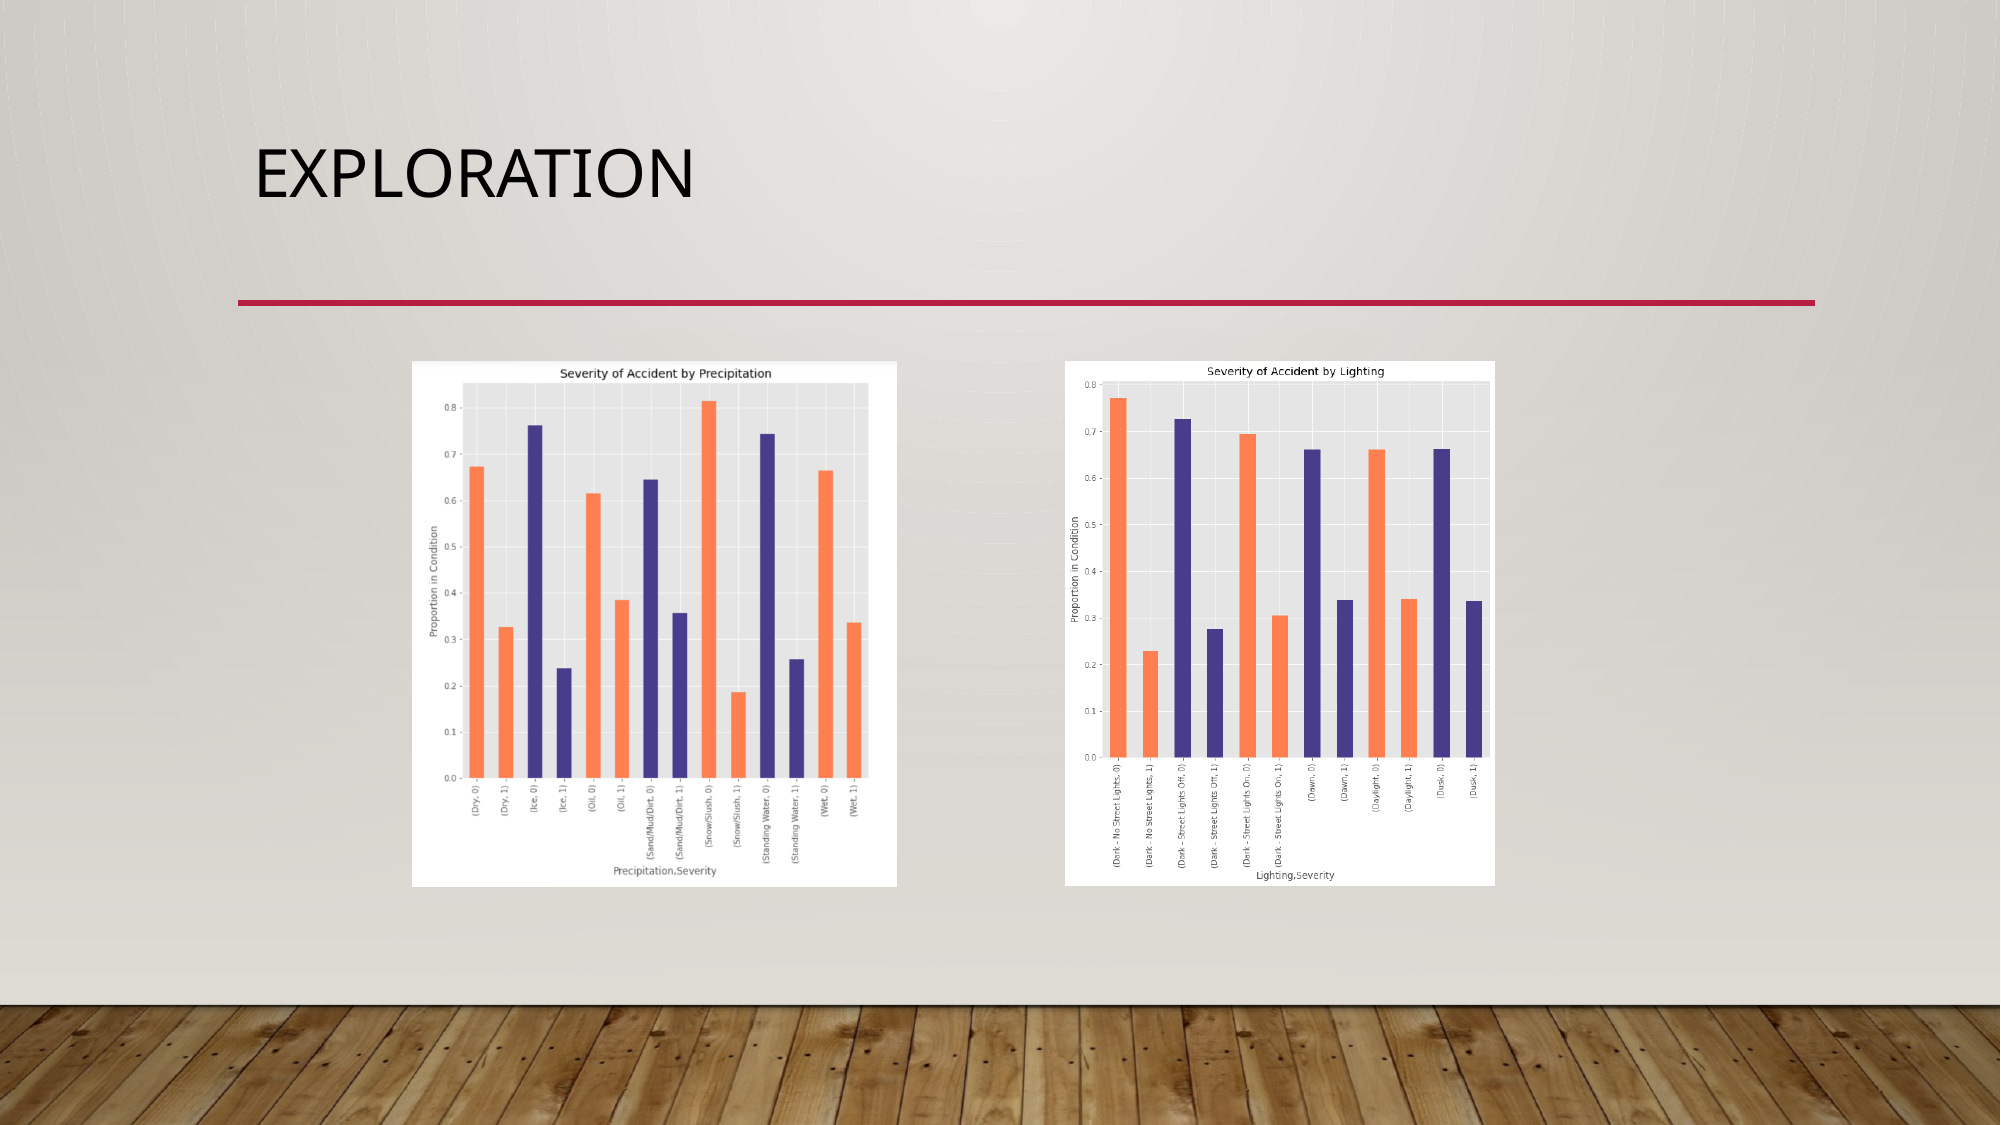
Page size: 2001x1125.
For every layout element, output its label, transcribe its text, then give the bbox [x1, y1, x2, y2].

picture [0, 1005, 2000, 1125]
picture [1065, 360, 1495, 887]
title Exploration [238, 131, 1814, 305]
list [411, 360, 897, 887]
